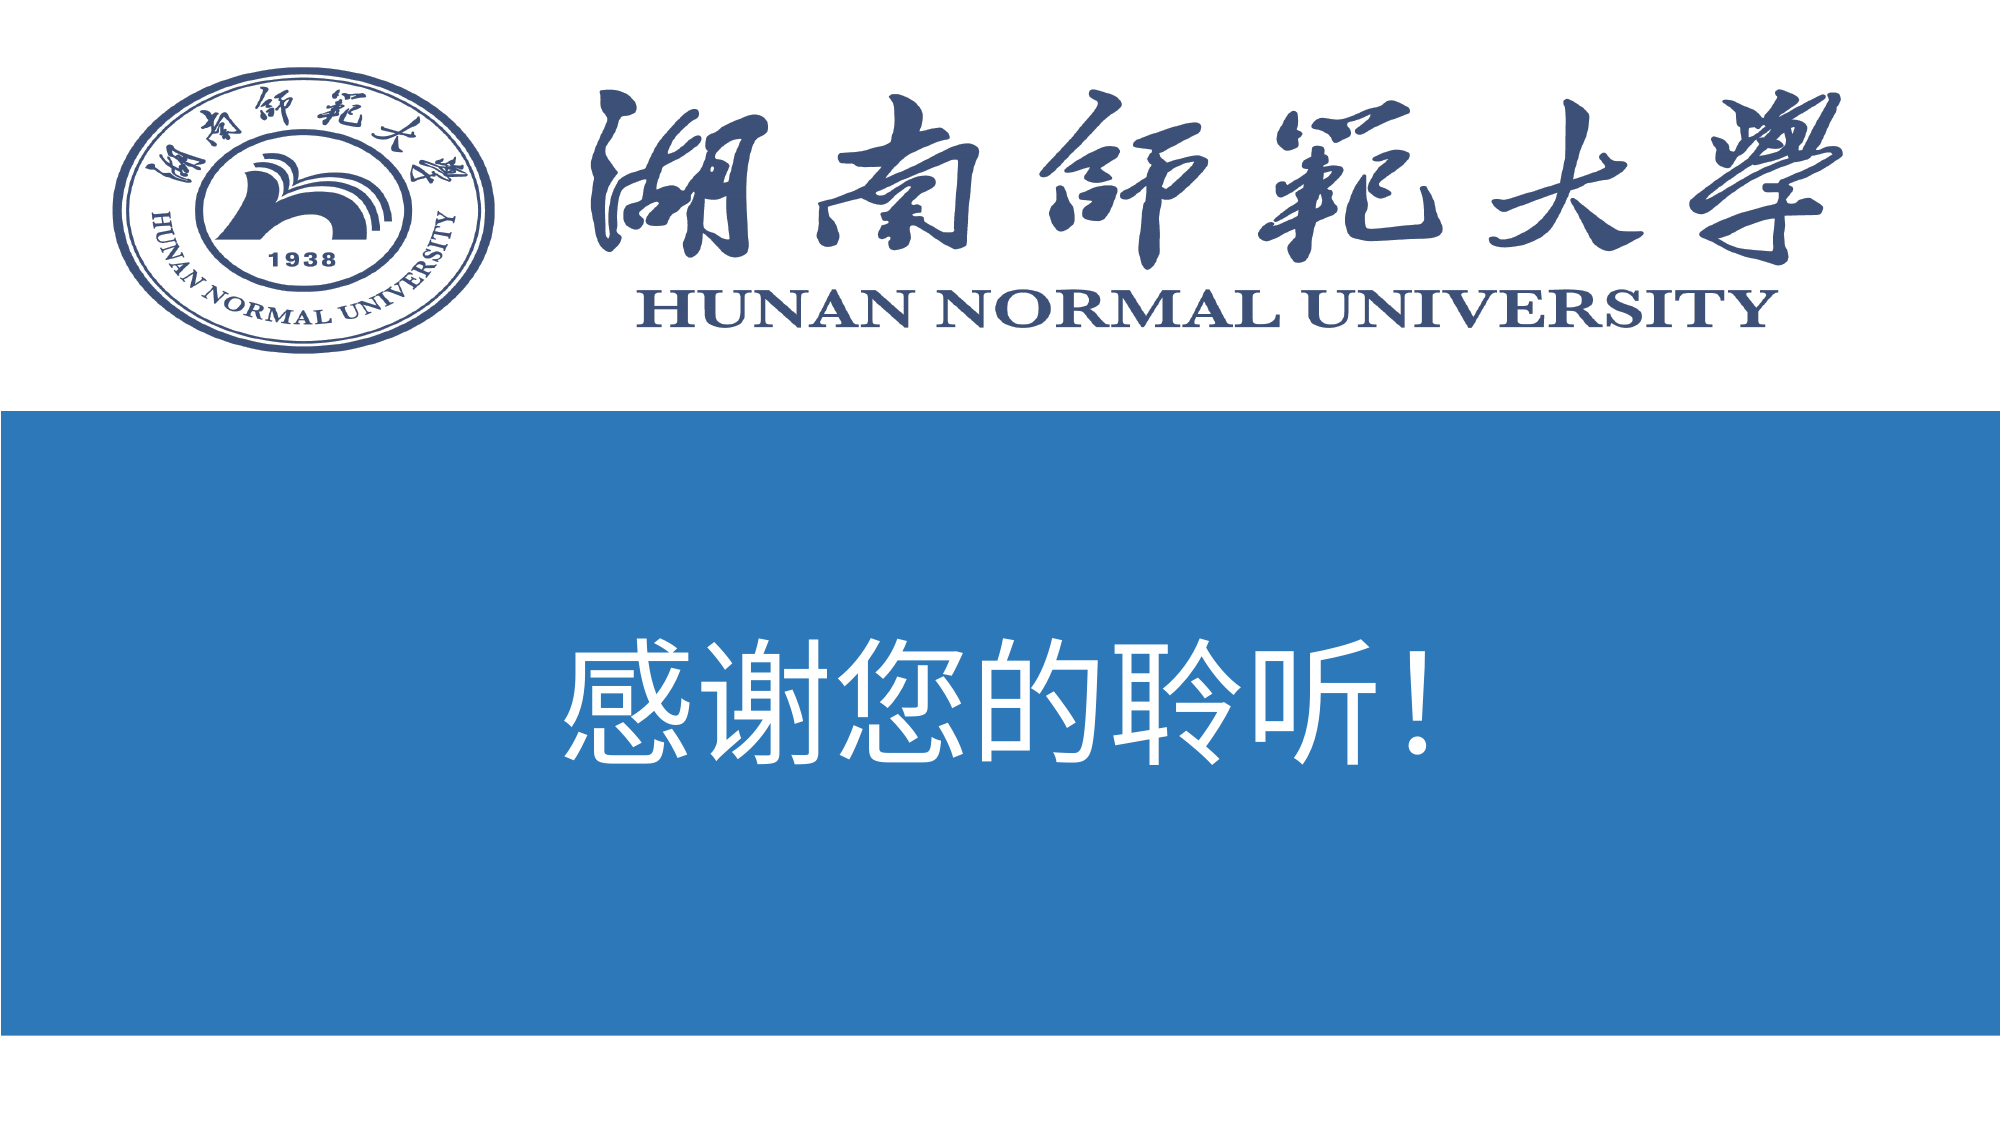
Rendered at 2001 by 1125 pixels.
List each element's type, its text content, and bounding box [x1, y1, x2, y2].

picture [112, 67, 1843, 412]
text_box [0, 410, 2000, 1037]
text_box 感谢您的聆听！ [543, 609, 1489, 790]
